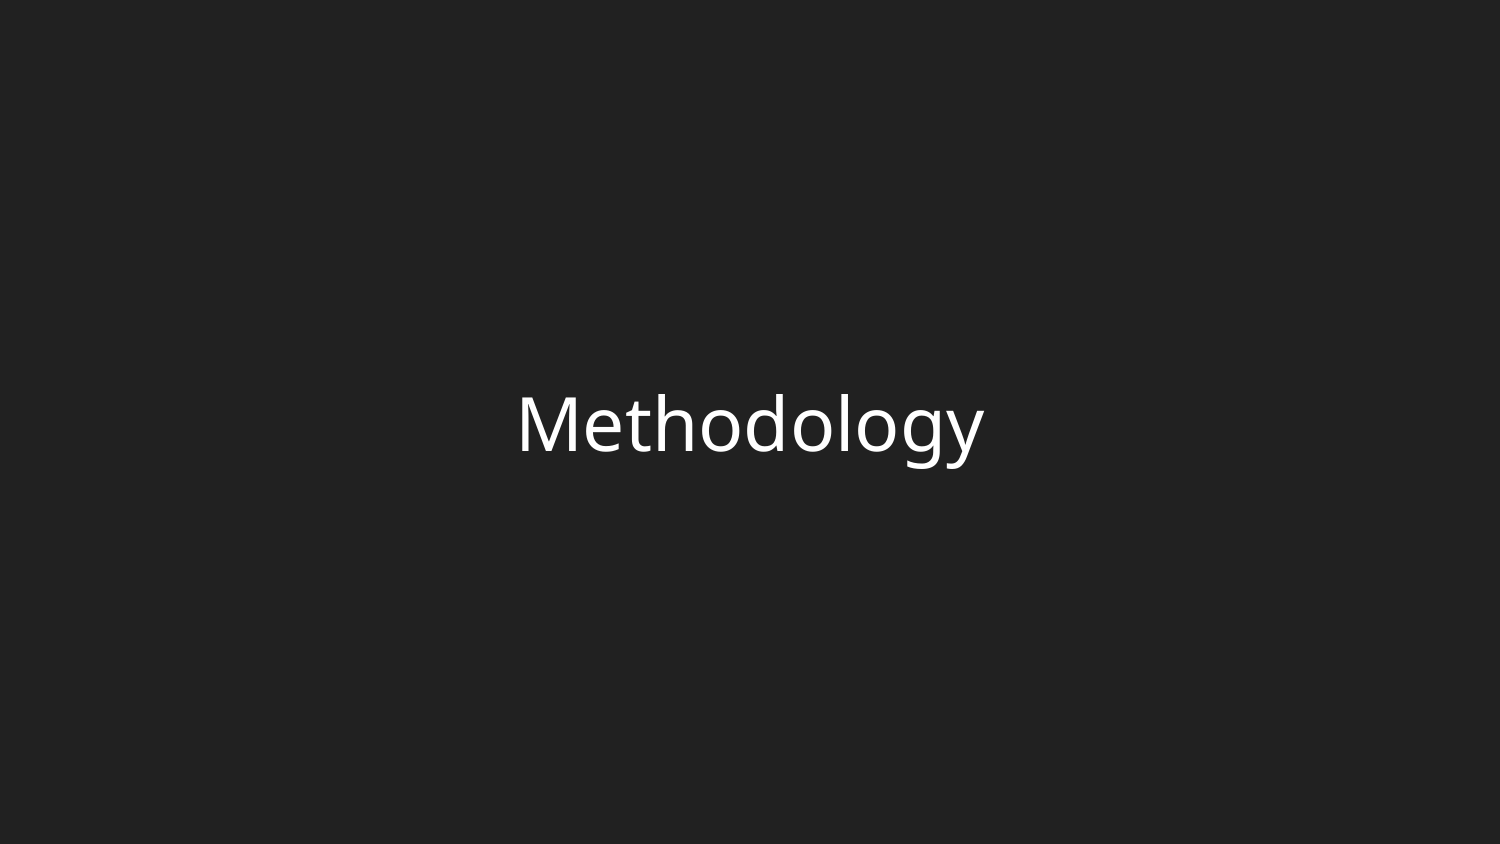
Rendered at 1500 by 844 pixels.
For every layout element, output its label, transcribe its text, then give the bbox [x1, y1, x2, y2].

title Methodology [51, 352, 1449, 491]
